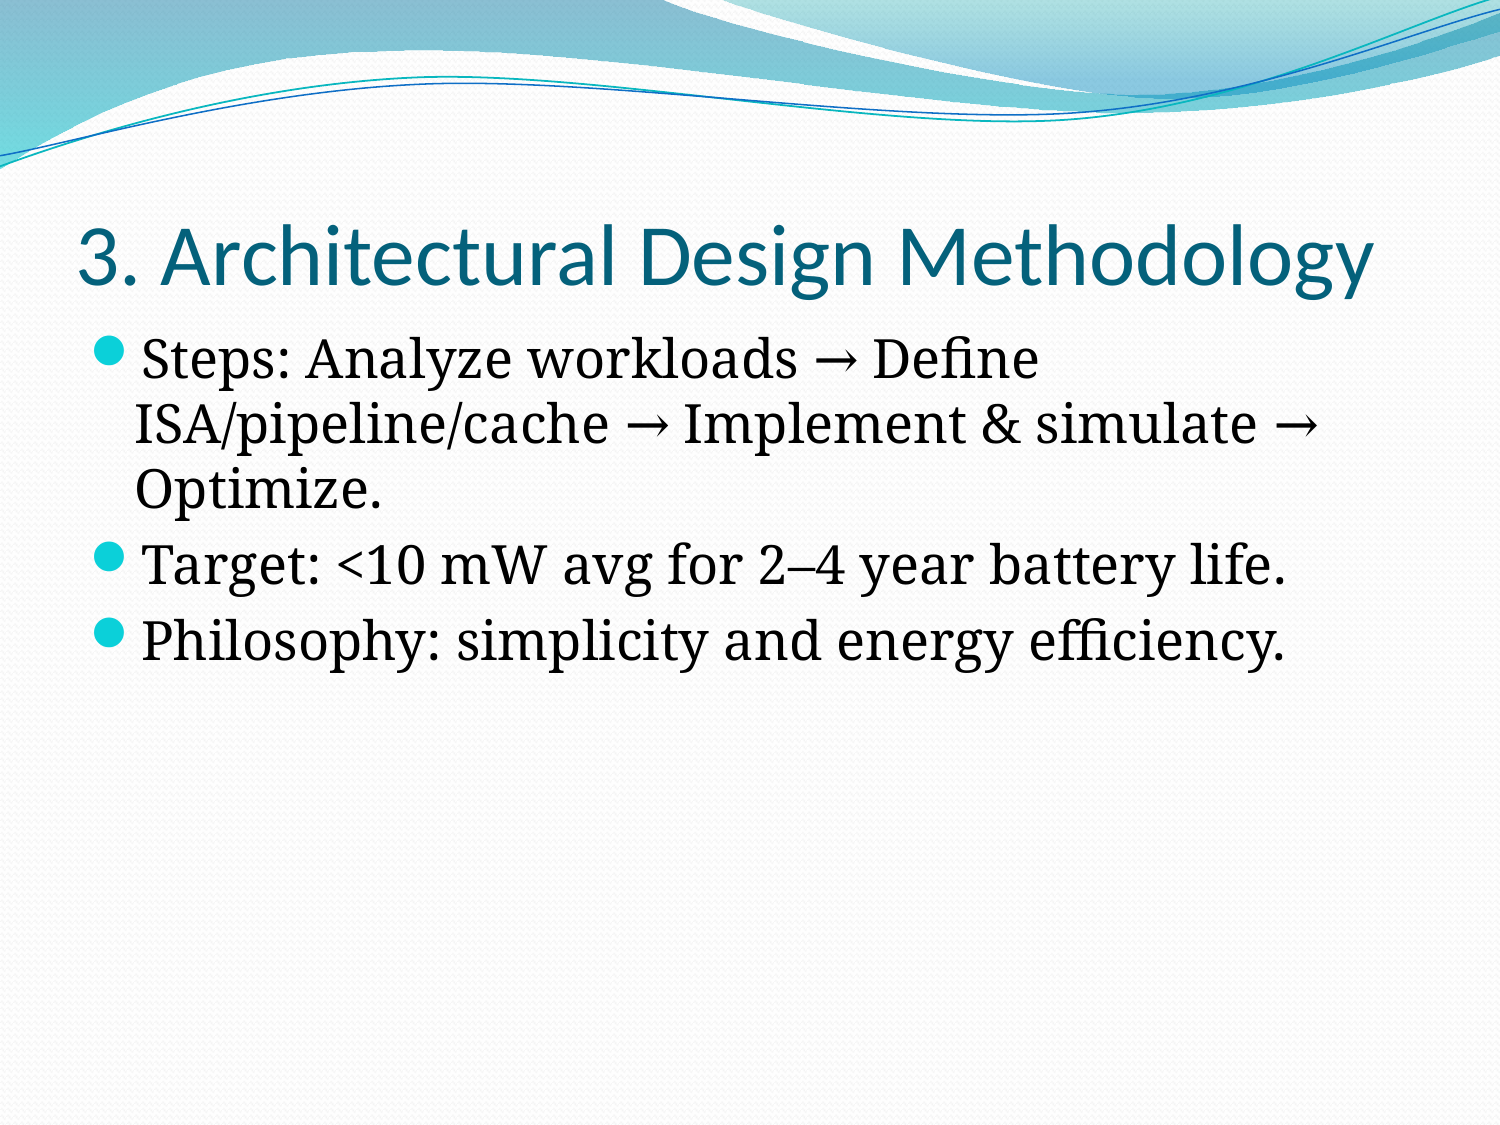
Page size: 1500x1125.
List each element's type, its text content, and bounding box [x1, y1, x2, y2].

list Steps: Analyze workloads → Define ISA/pipeline/cache → Implement & simulate → Optimize. Target: <10 mW avg for 2–4 year battery life. Philosophy: simplicity and energy efficiency. [75, 317, 1425, 1038]
title 3. Architectural Design Methodology [75, 115, 1425, 303]
